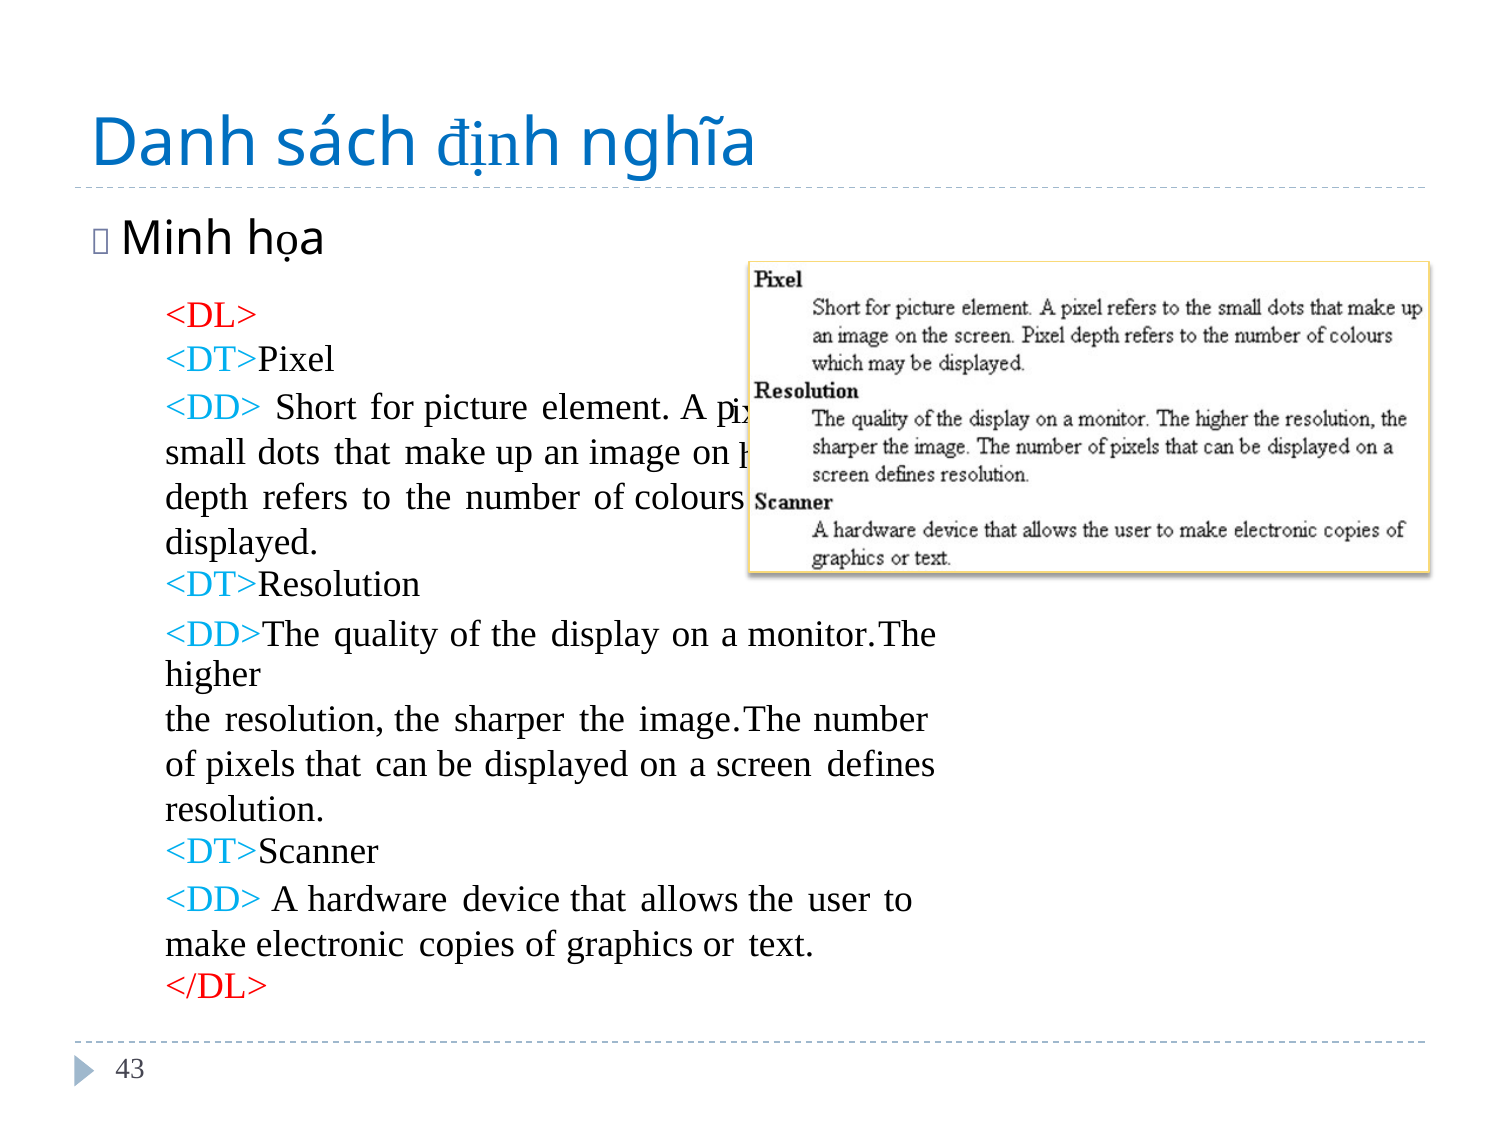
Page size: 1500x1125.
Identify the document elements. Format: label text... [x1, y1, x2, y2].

text_box  Minh họa <DL> <DT>Pixel <DD> Short for picture element. A p small dots that make up an image on depth refers to the number of colours displayed. <DT>Resolution [87, 213, 753, 611]
text_box [753, 258, 1437, 584]
text_box <DD>The quality of the display on a monitor.The higher the resolution, the sharper the image.The number of pixels that can be displayed on a screen defines resolution. <DT>Scanner <DD> A hardware device that allows the user to make electronic copies of graphics or text. </DL> [162, 613, 1033, 971]
text_box [74, 1055, 95, 1087]
text_box 43 [113, 1052, 152, 1087]
text_box [74, 1019, 1425, 1045]
text_box Danh sách định nghĩa [87, 107, 811, 164]
text_box [749, 261, 1429, 572]
text_box [74, 164, 1425, 190]
